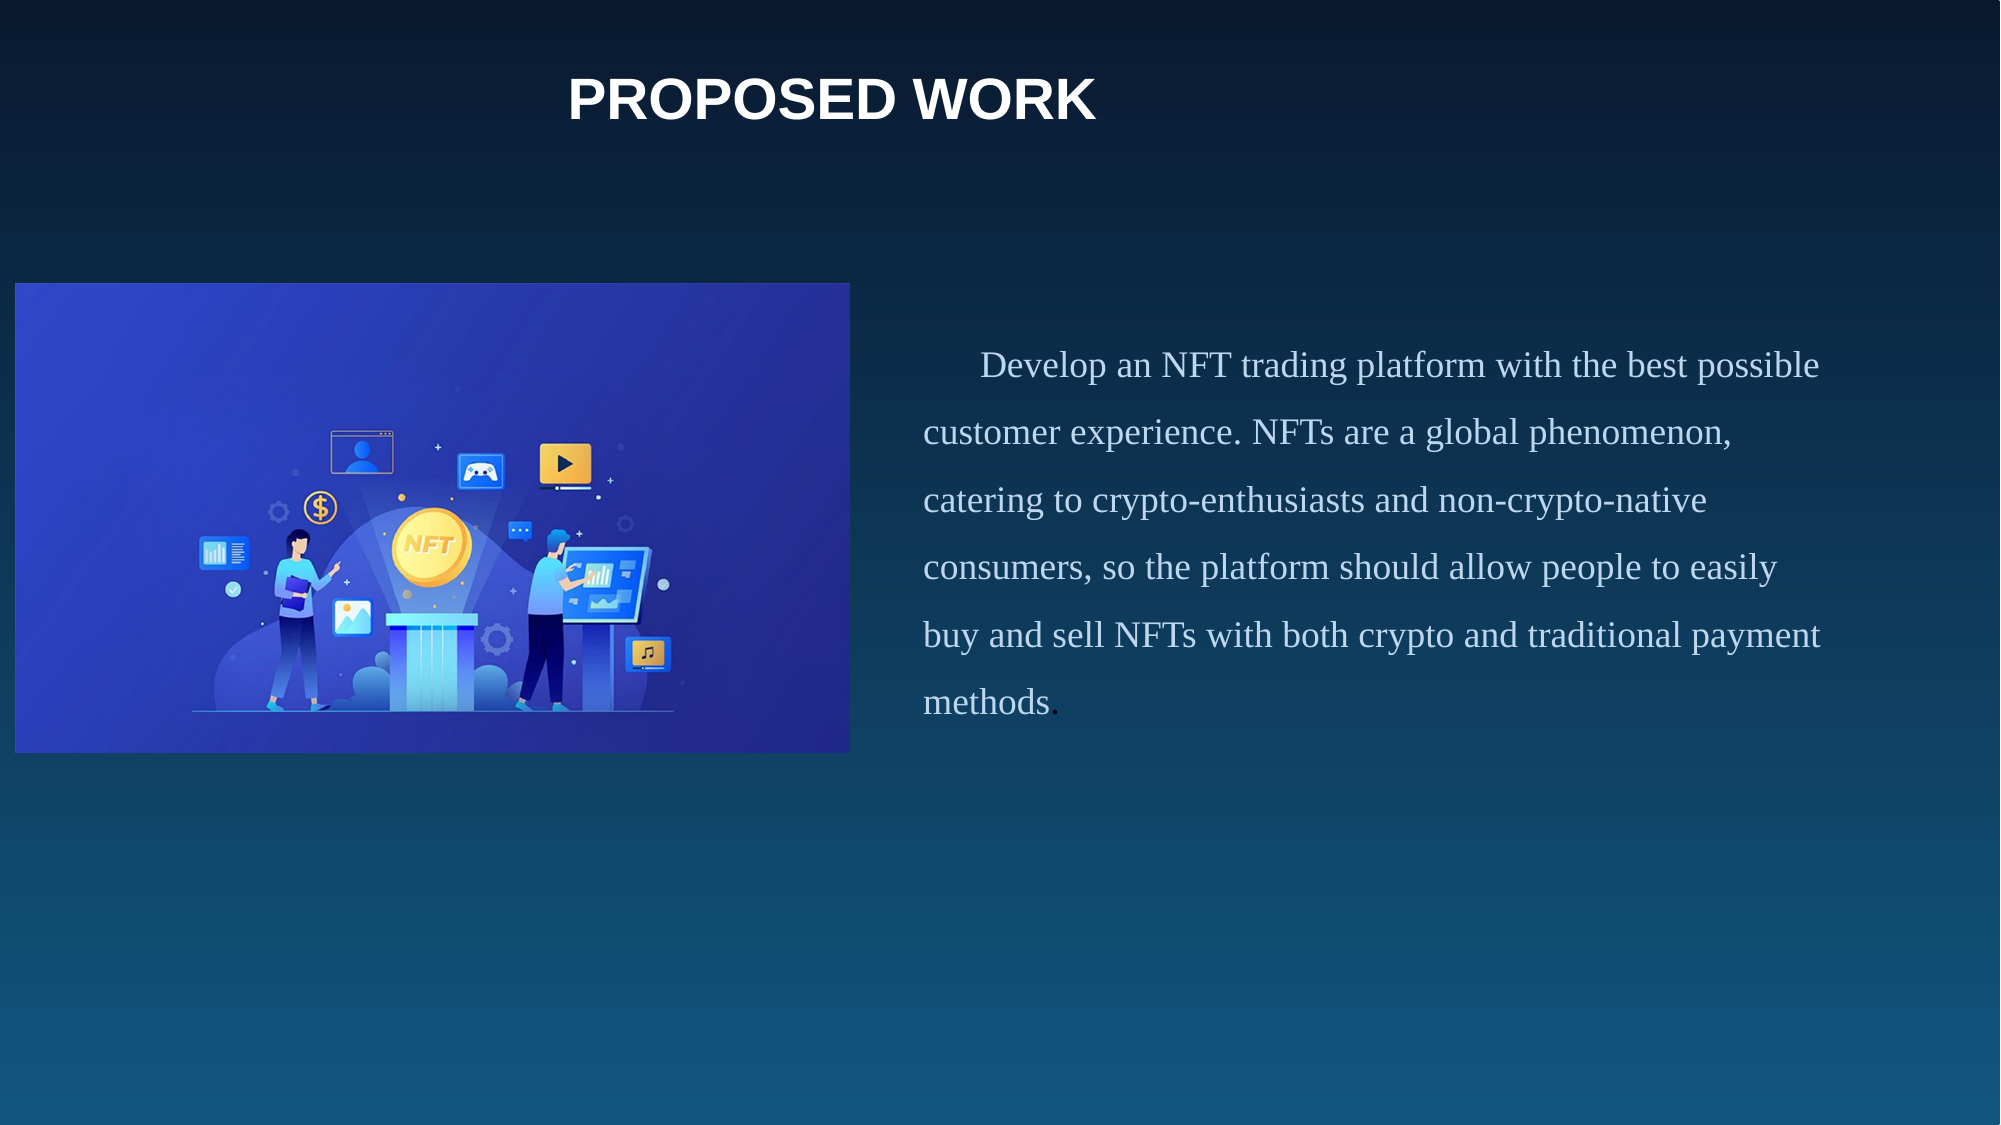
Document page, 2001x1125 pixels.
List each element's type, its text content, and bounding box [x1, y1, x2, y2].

text_box PROPOSED WORK [552, 53, 1353, 184]
text_box [643, 222, 1870, 462]
text_box Develop an NFT trading platform with the best possible customer experience. NFTs are a global phenomenon, catering to crypto-enthusiasts and non-crypto-native consumers, so the platform should allow people to easily buy and sell NFTs with both crypto and traditional payment methods. [908, 310, 1859, 730]
text_box [0, 0, 2000, 1125]
picture [15, 283, 850, 753]
